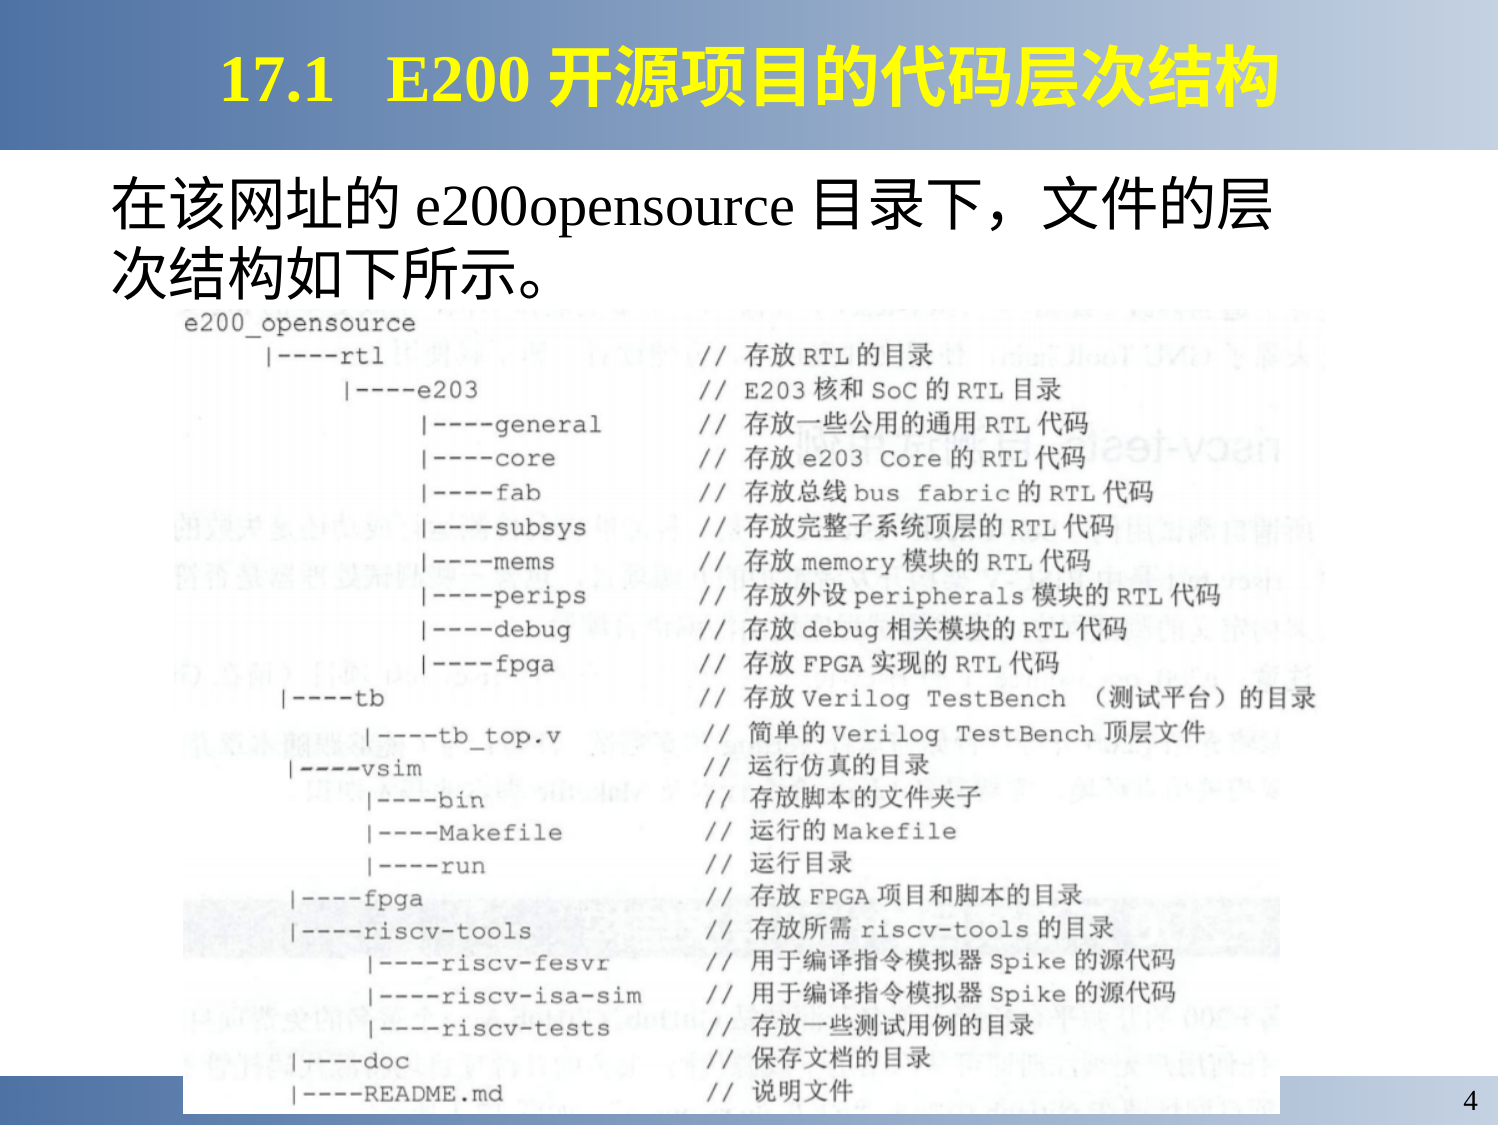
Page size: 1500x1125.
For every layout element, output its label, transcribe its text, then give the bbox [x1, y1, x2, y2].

text_box 在该网址的e200opensource目录下，文件的层次结构如下所示。 [95, 159, 1333, 315]
picture [0, 308, 1500, 1125]
picture [0, 0, 1500, 150]
text_box 17.1 E200开源项目的代码层次结构 [87, 37, 1413, 139]
